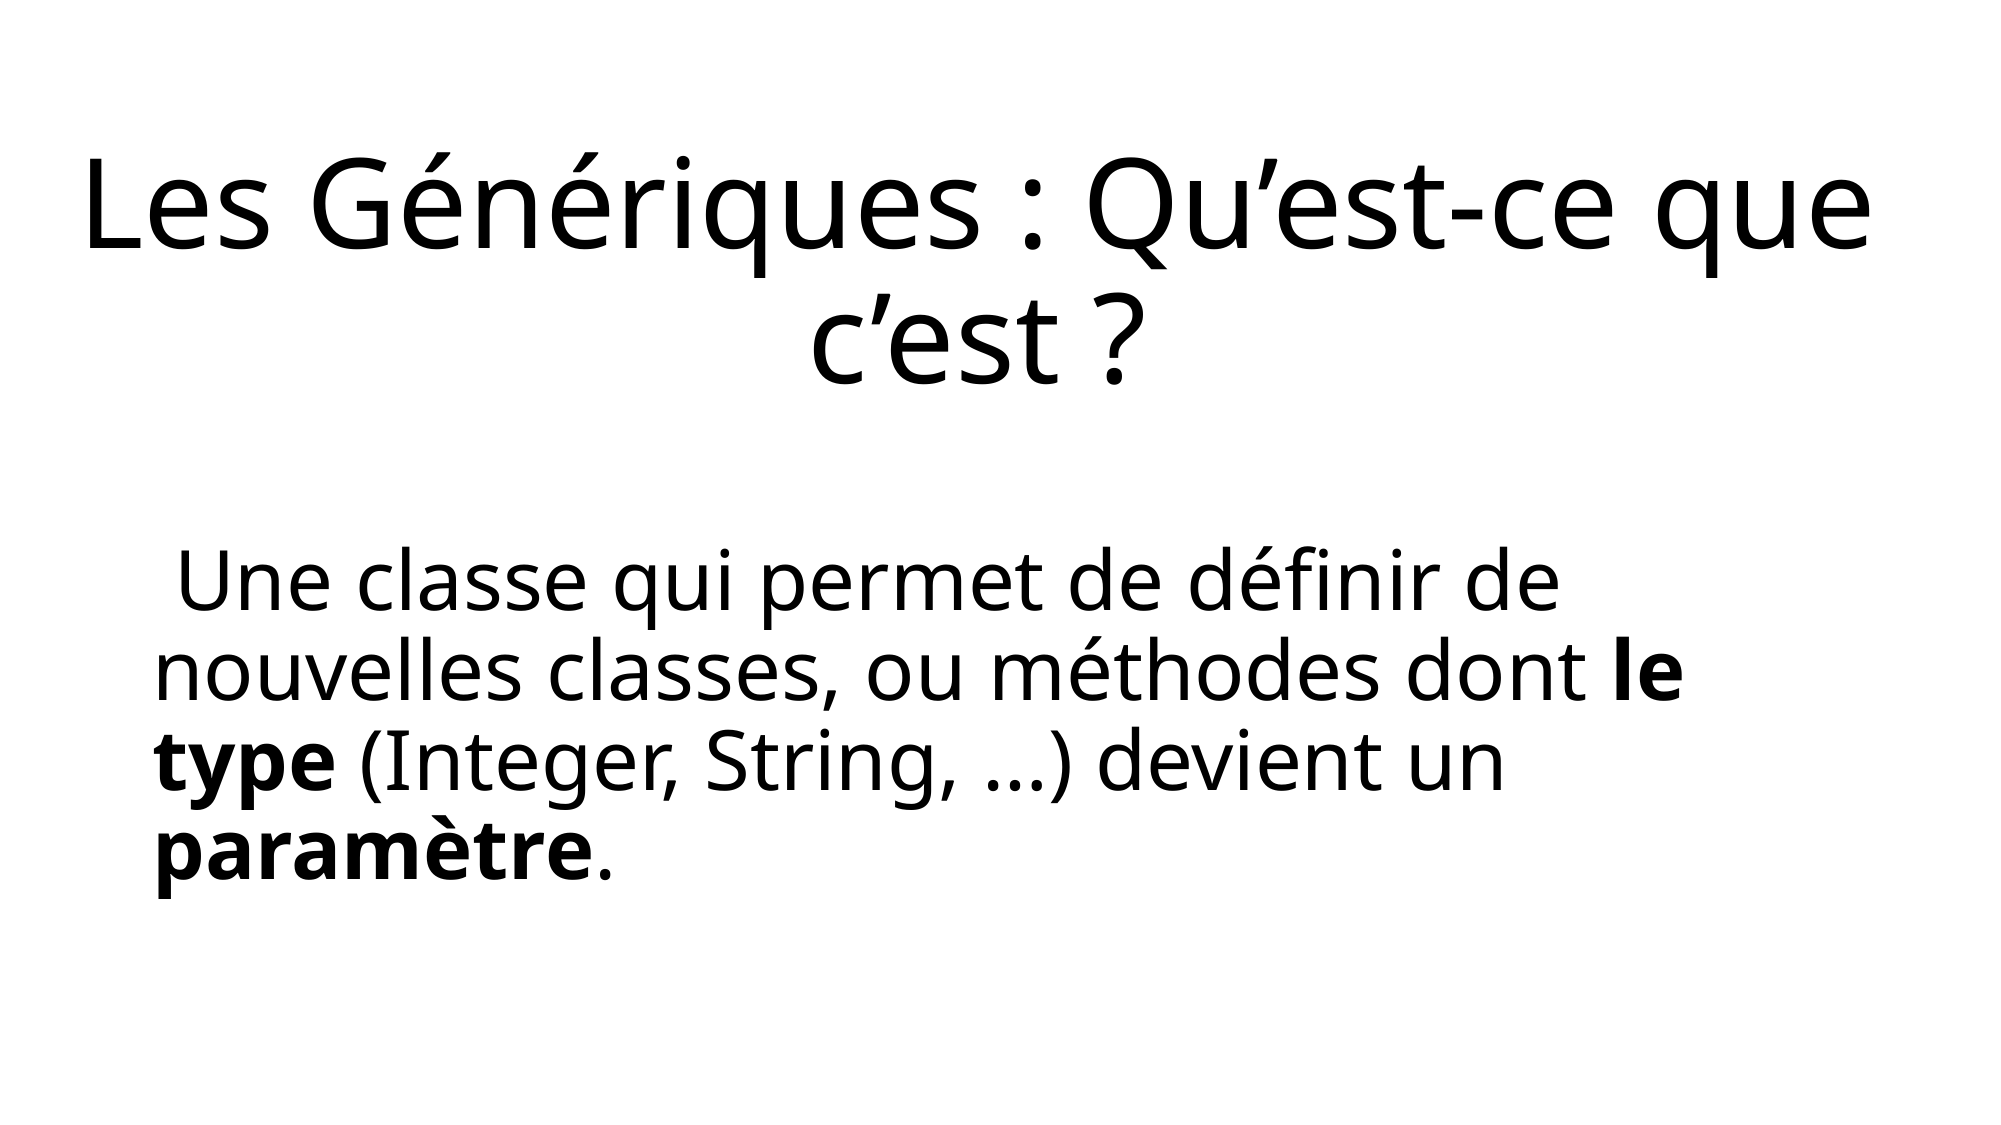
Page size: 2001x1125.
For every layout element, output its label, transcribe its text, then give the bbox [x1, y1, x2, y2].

list Une classe qui permet de définir de nouvelles classes, ou méthodes dont le type (Integer, String, …) devient un paramètre. [137, 531, 1863, 1125]
title Les Génériques : Qu’est-ce que c’est ? [0, 59, 2000, 493]
